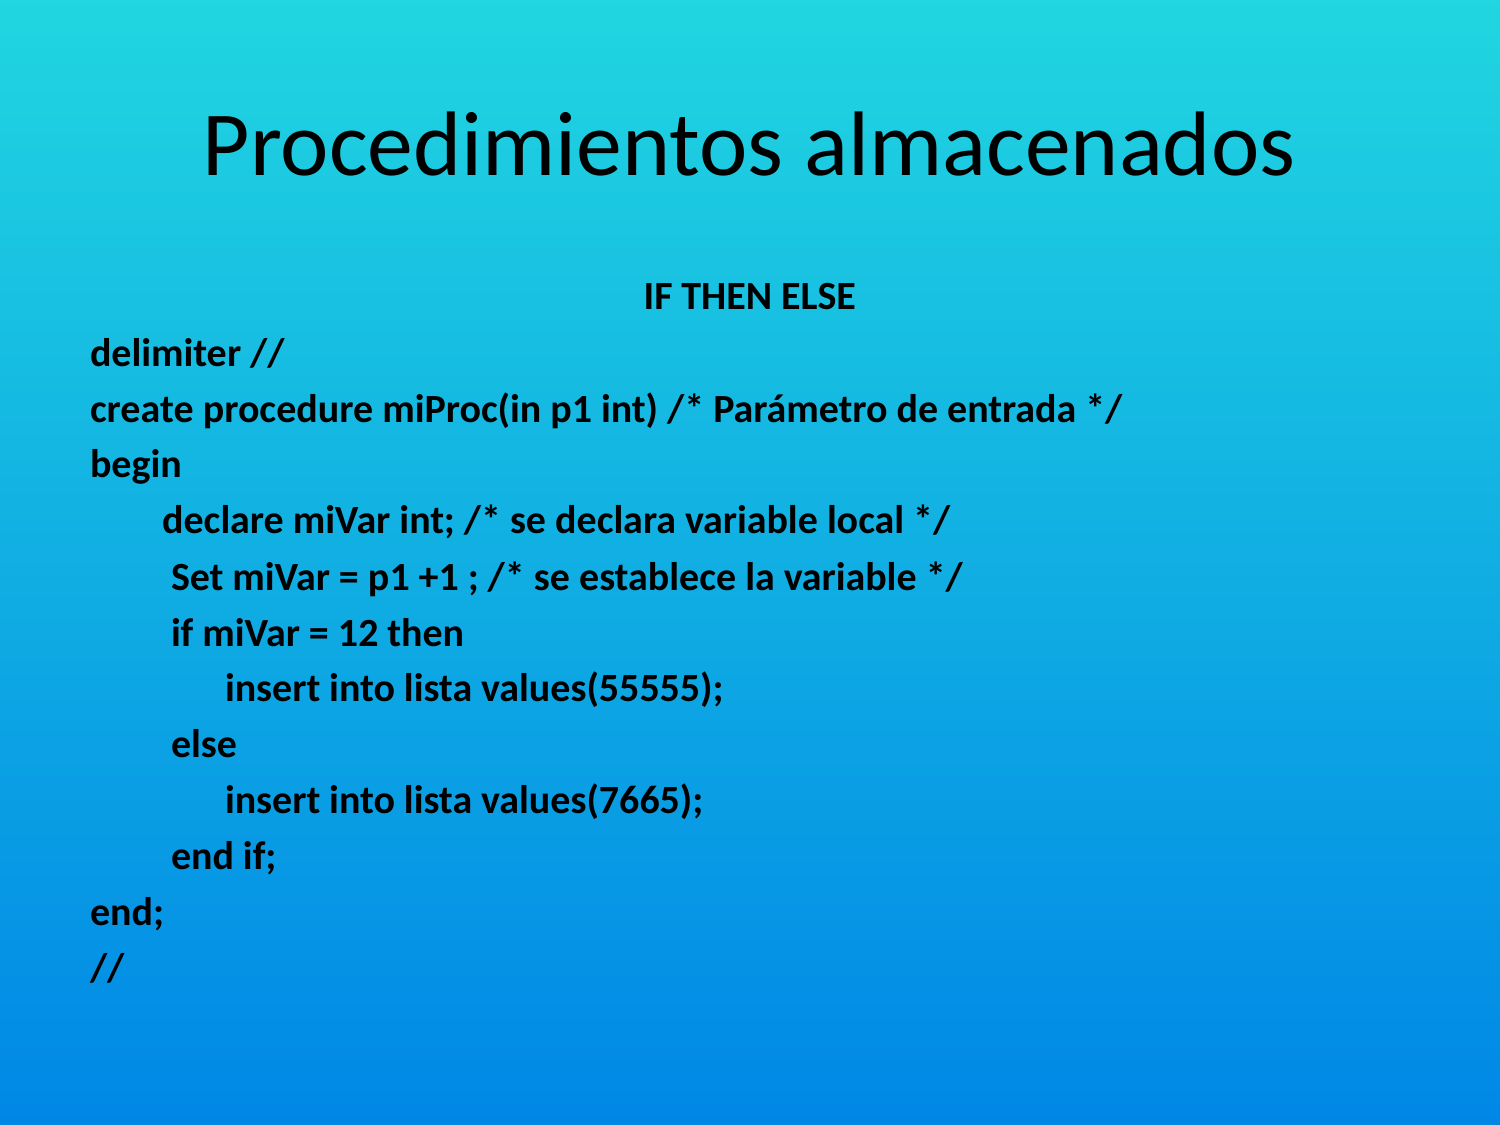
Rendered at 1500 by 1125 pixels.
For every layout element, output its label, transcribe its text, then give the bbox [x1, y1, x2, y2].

title Procedimientos almacenados [75, 45, 1425, 233]
list IF THEN ELSE delimiter // create procedure miProc(in p1 int) /* Parámetro de entrada */ begin declare miVar int; /* se declara variable local */ Set miVar = p1 +1 ; /* se establece la variable */ if miVar = 12 then insert into lista values(55555); else insert into lista values(7665); end if; end; // [75, 262, 1425, 1005]
